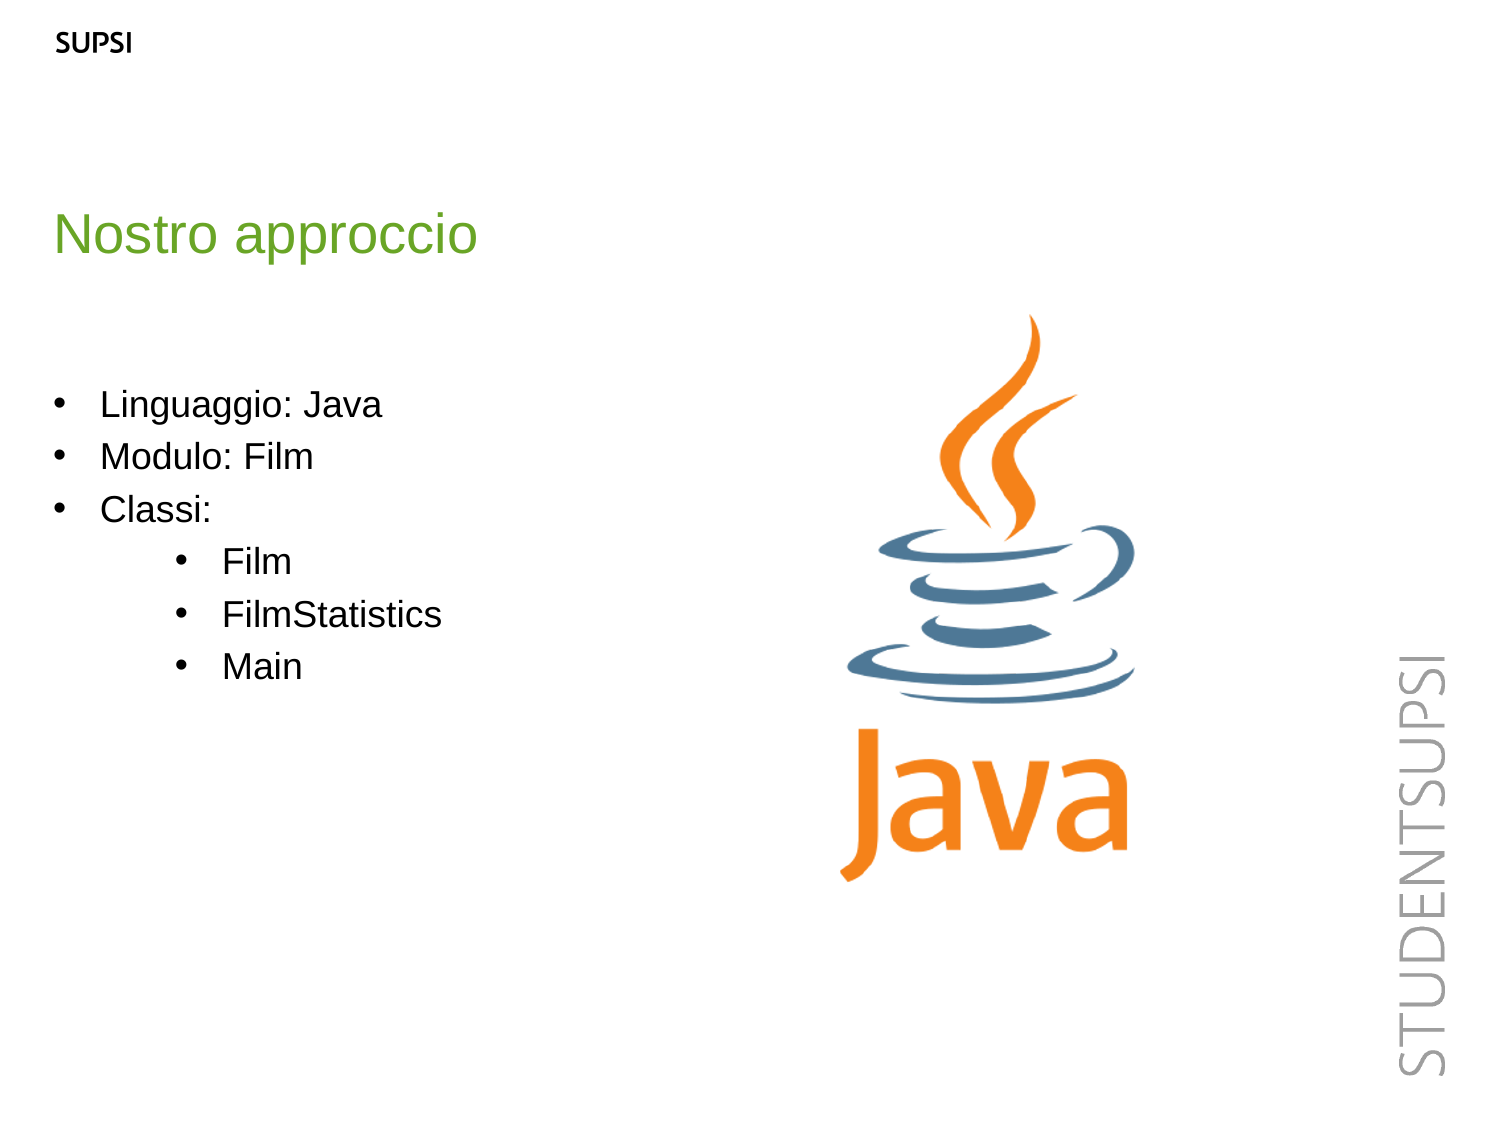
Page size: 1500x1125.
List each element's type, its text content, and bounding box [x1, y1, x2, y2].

list Nostro approccio [53, 197, 1341, 350]
picture [56, 30, 134, 53]
picture [607, 314, 1376, 890]
picture [1399, 657, 1445, 1076]
list Linguaggio: Java Modulo: Film Classi: Film FilmStatistics Main [53, 379, 680, 1077]
